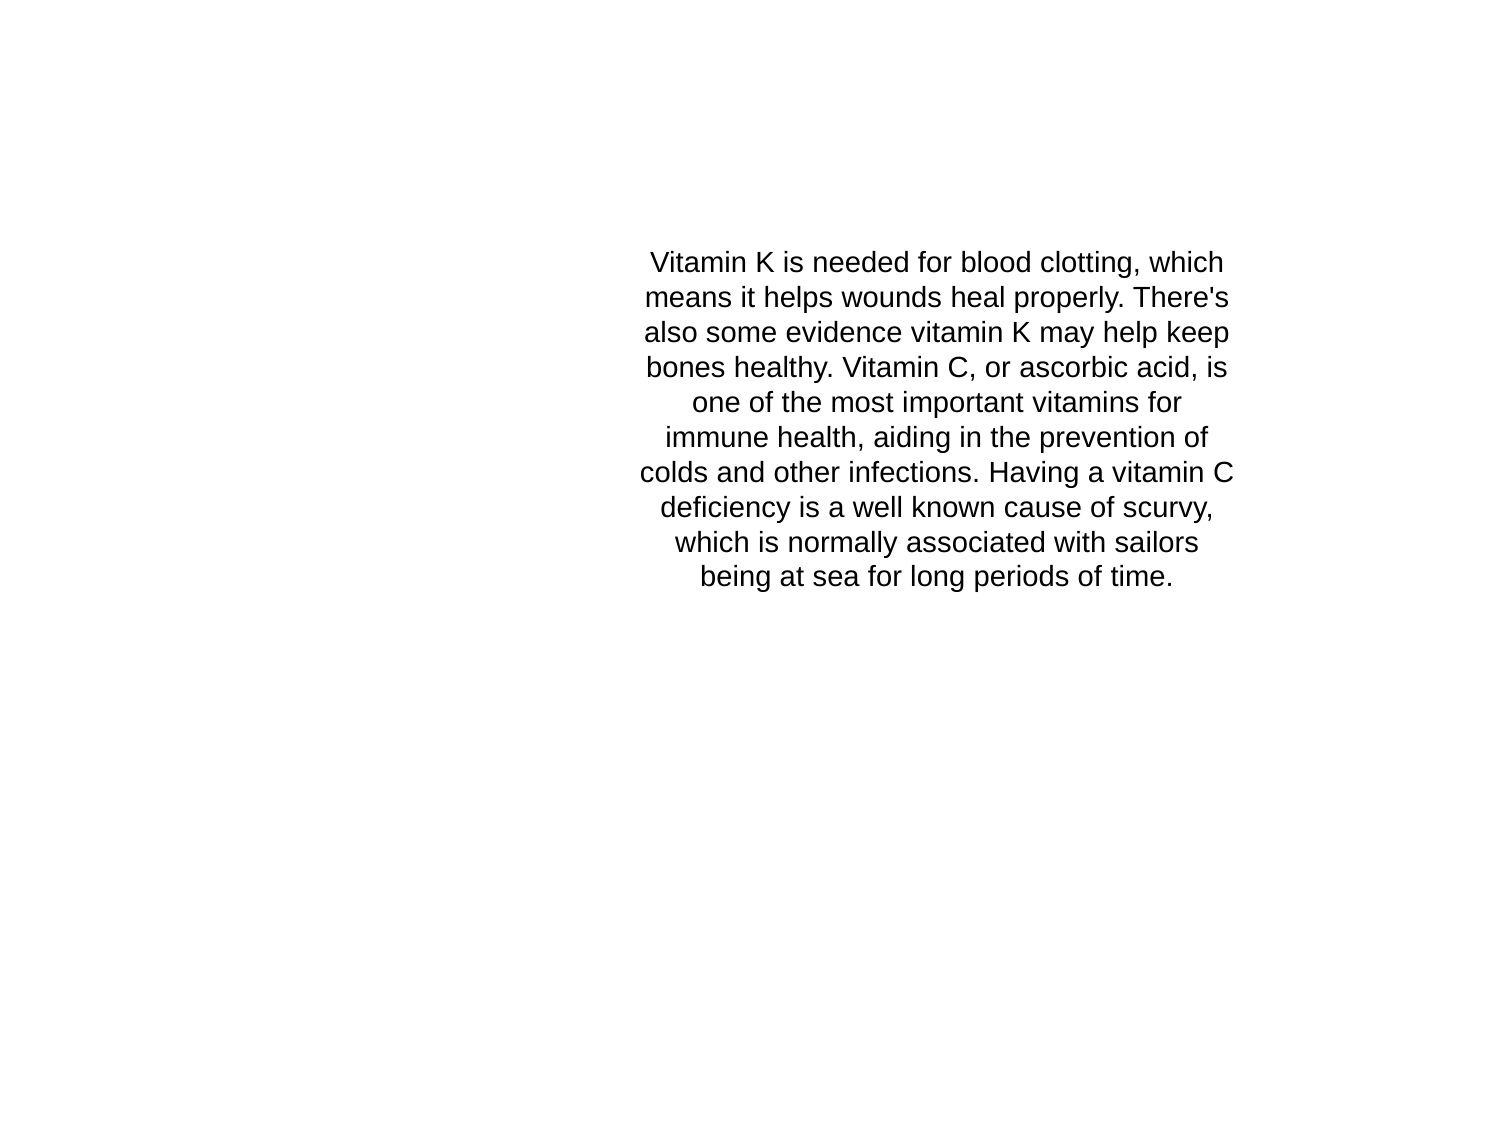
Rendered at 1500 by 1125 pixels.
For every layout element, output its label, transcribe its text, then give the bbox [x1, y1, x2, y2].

text_box Vitamin K is needed for blood clotting, which means it helps wounds heal properly. There's also some evidence vitamin K may help keep bones healthy. Vitamin C, or ascorbic acid, is one of the most important vitamins for immune health, aiding in the prevention of colds and other infections. Having a vitamin C deficiency is a well known cause of scurvy, which is normally associated with sailors being at sea for long periods of time. [624, 208, 1250, 417]
